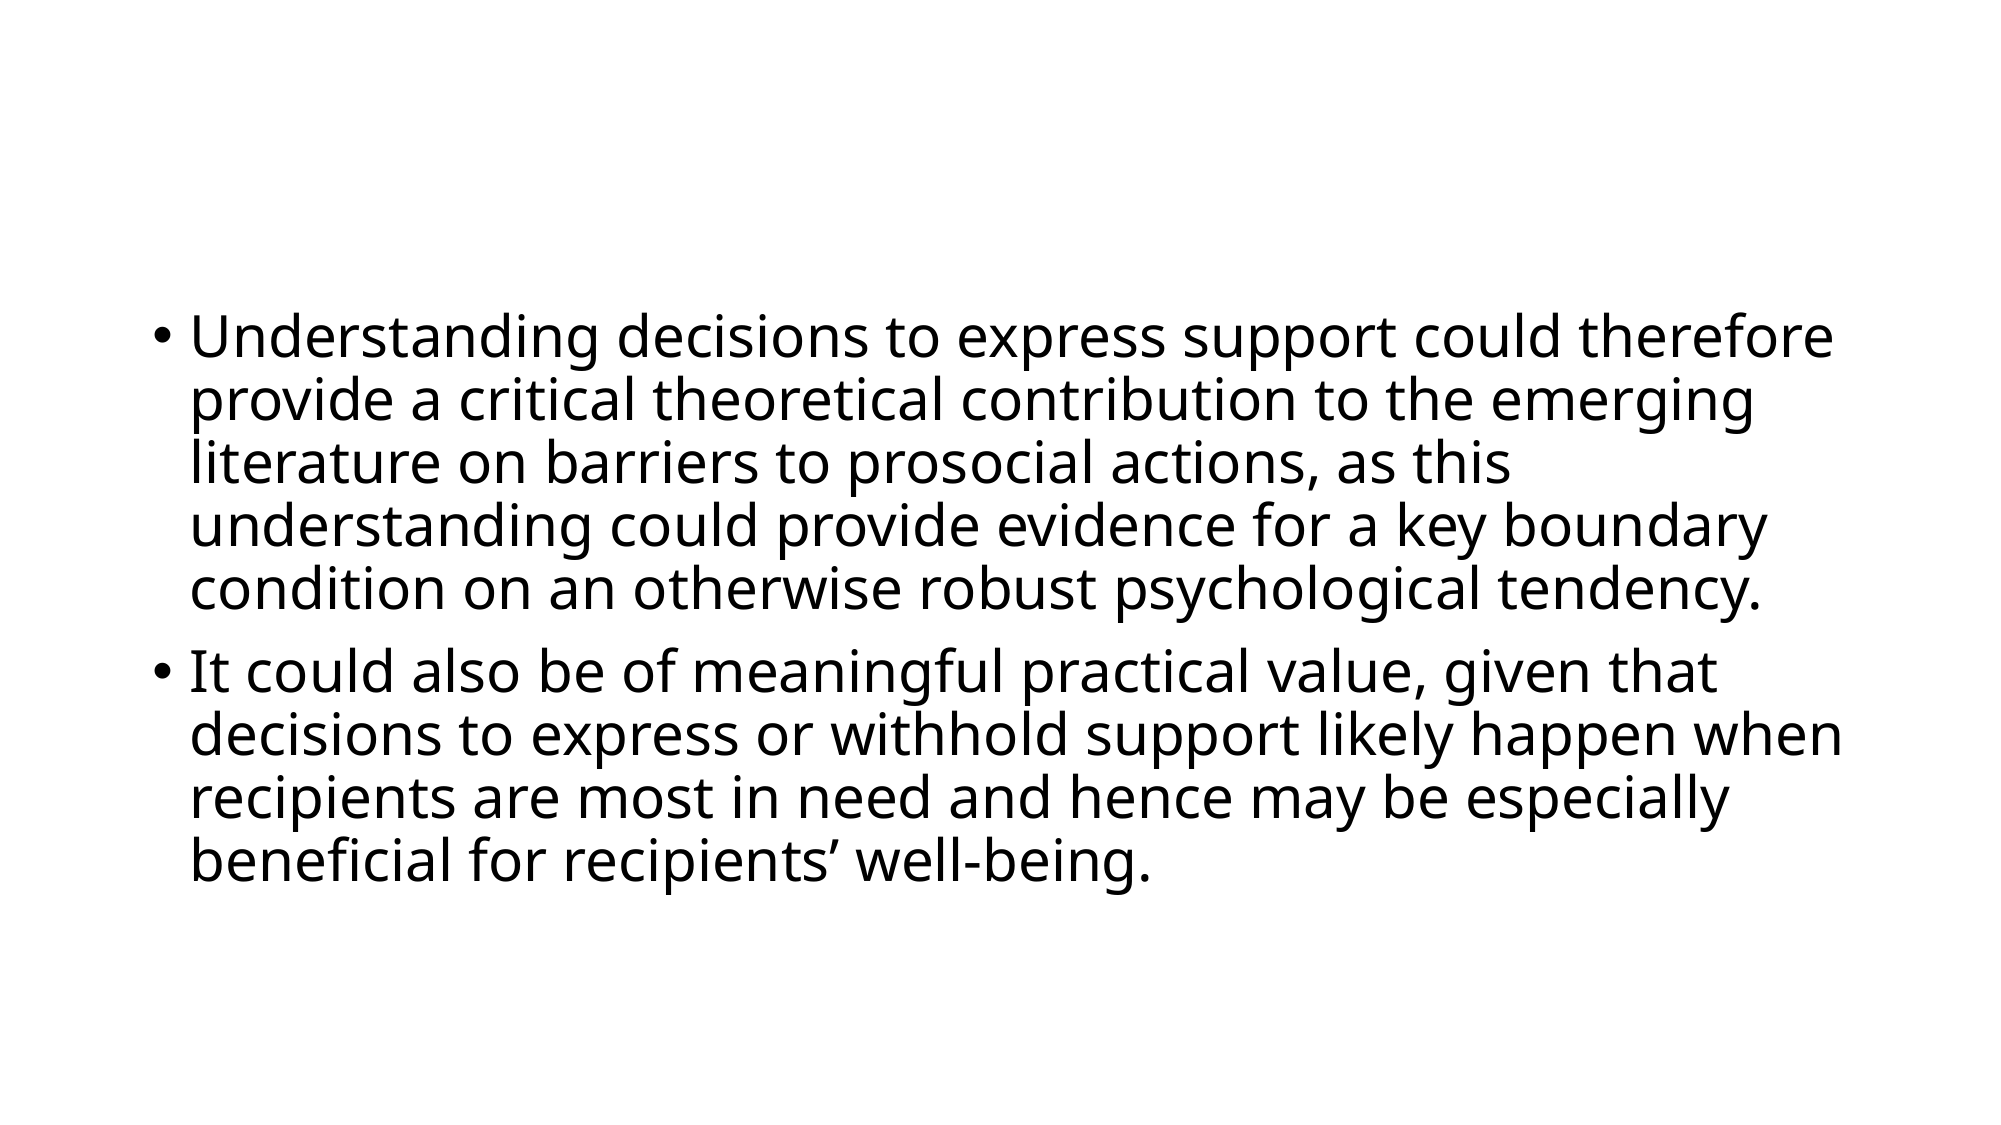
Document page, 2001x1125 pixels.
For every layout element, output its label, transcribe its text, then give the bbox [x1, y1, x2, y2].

list Understanding decisions to express support could therefore provide a critical theoretical contribution to the emerging literature on barriers to prosocial actions, as this understanding could provide evidence for a key boundary condition on an otherwise robust psychological tendency. It could also be of meaningful practical value, given that decisions to express or withhold support likely happen when recipients are most in need and hence may be especially beneficial for recipients’ well-being. [137, 299, 1863, 1014]
